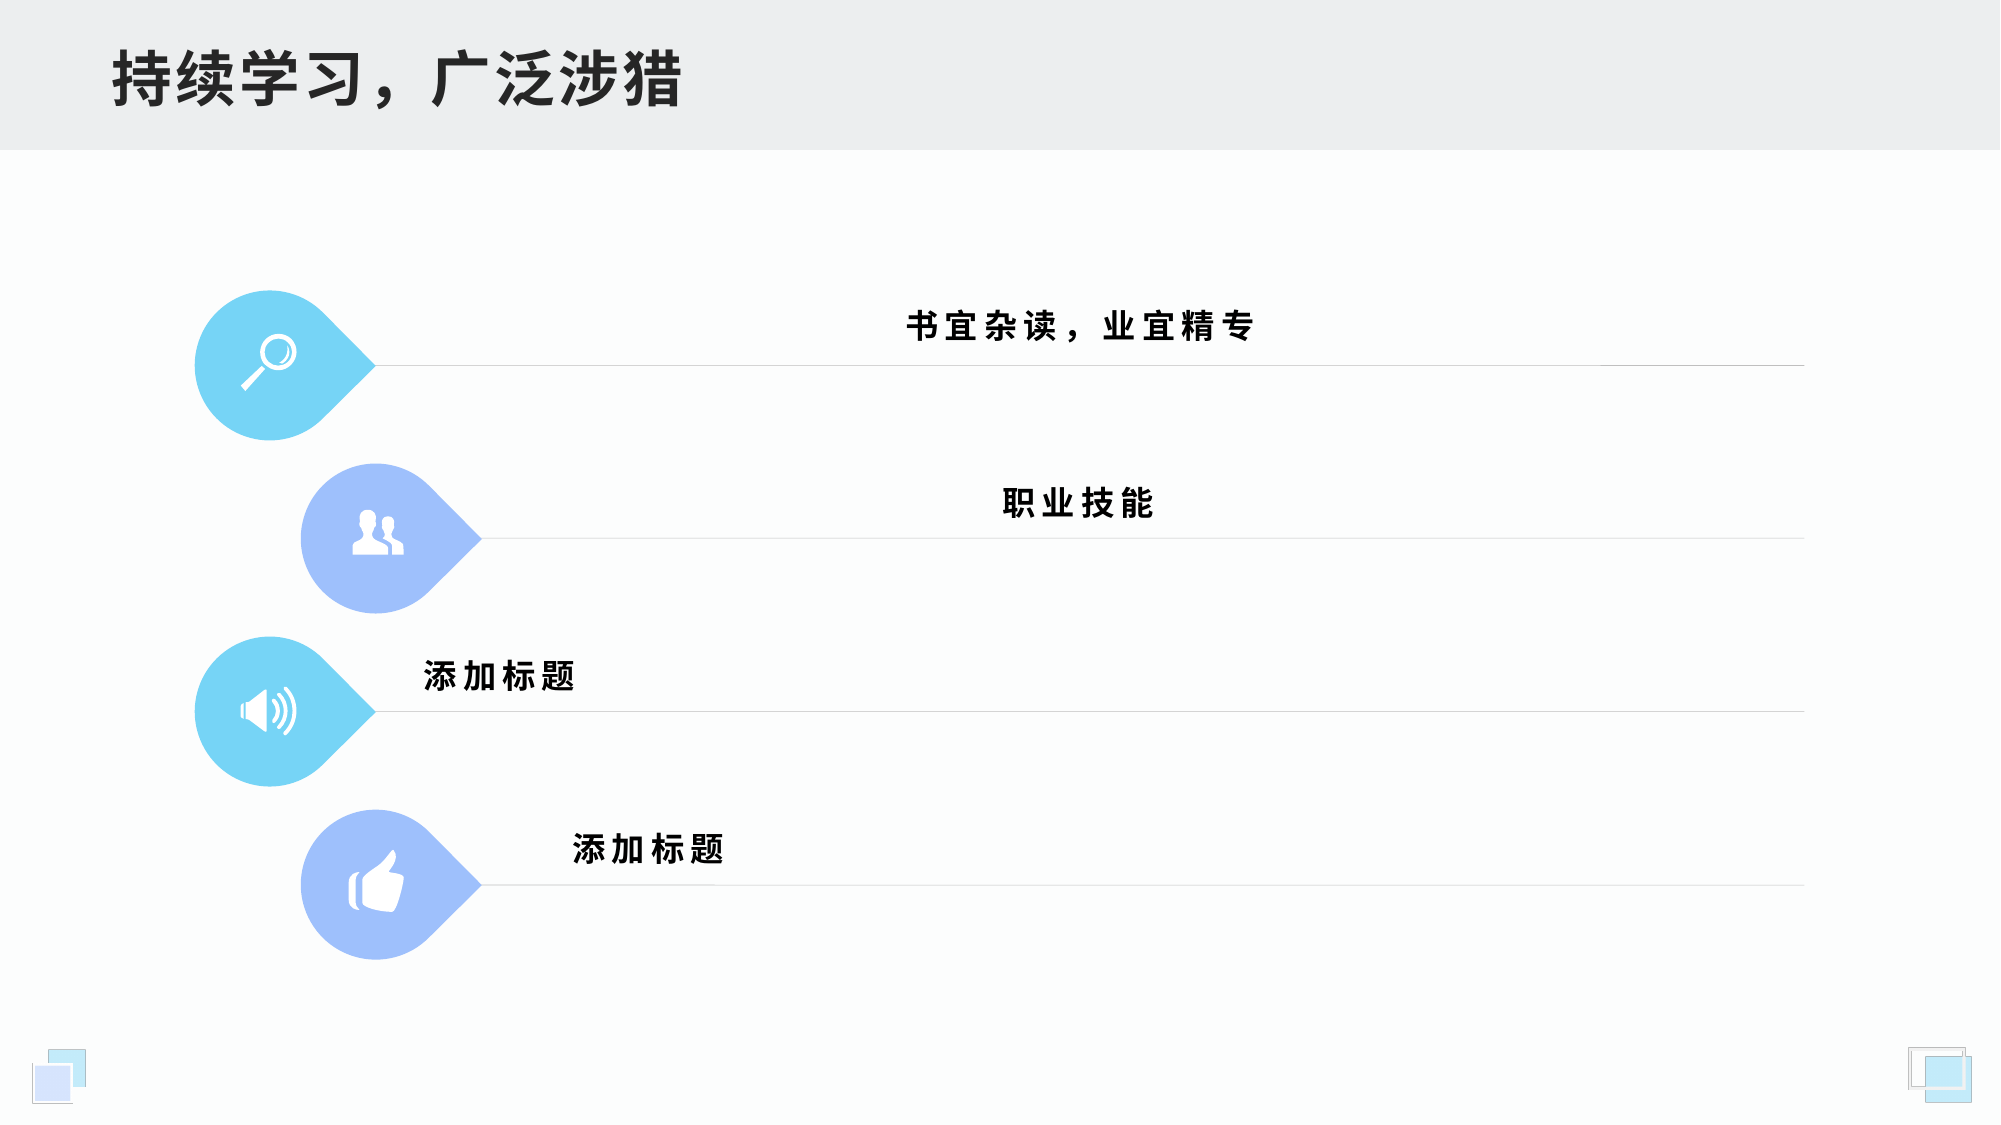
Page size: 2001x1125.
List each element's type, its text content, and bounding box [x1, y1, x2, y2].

picture [0, 1026, 119, 1125]
text_box [299, 462, 484, 615]
text_box [240, 703, 244, 719]
text_box 添加标题 [533, 814, 763, 879]
text_box [299, 808, 484, 961]
text_box [0, 0, 2000, 151]
text_box [276, 693, 288, 729]
text_box [348, 872, 360, 910]
text_box [193, 289, 378, 442]
text_box 持续学习，广泛涉猎 [99, 25, 1901, 125]
text_box [483, 883, 1805, 887]
text_box [193, 635, 378, 788]
text_box 添加标题 [384, 641, 614, 706]
text_box 职业技能 [533, 468, 1623, 533]
text_box [352, 509, 389, 555]
text_box [260, 333, 297, 371]
text_box [271, 698, 280, 724]
text_box [245, 689, 267, 732]
text_box 书宜杂读，业宜精专 [427, 292, 1733, 357]
text_box [240, 365, 266, 392]
text_box [362, 849, 404, 912]
text_box [283, 686, 297, 736]
picture [1881, 1026, 2000, 1125]
text_box [381, 516, 404, 555]
